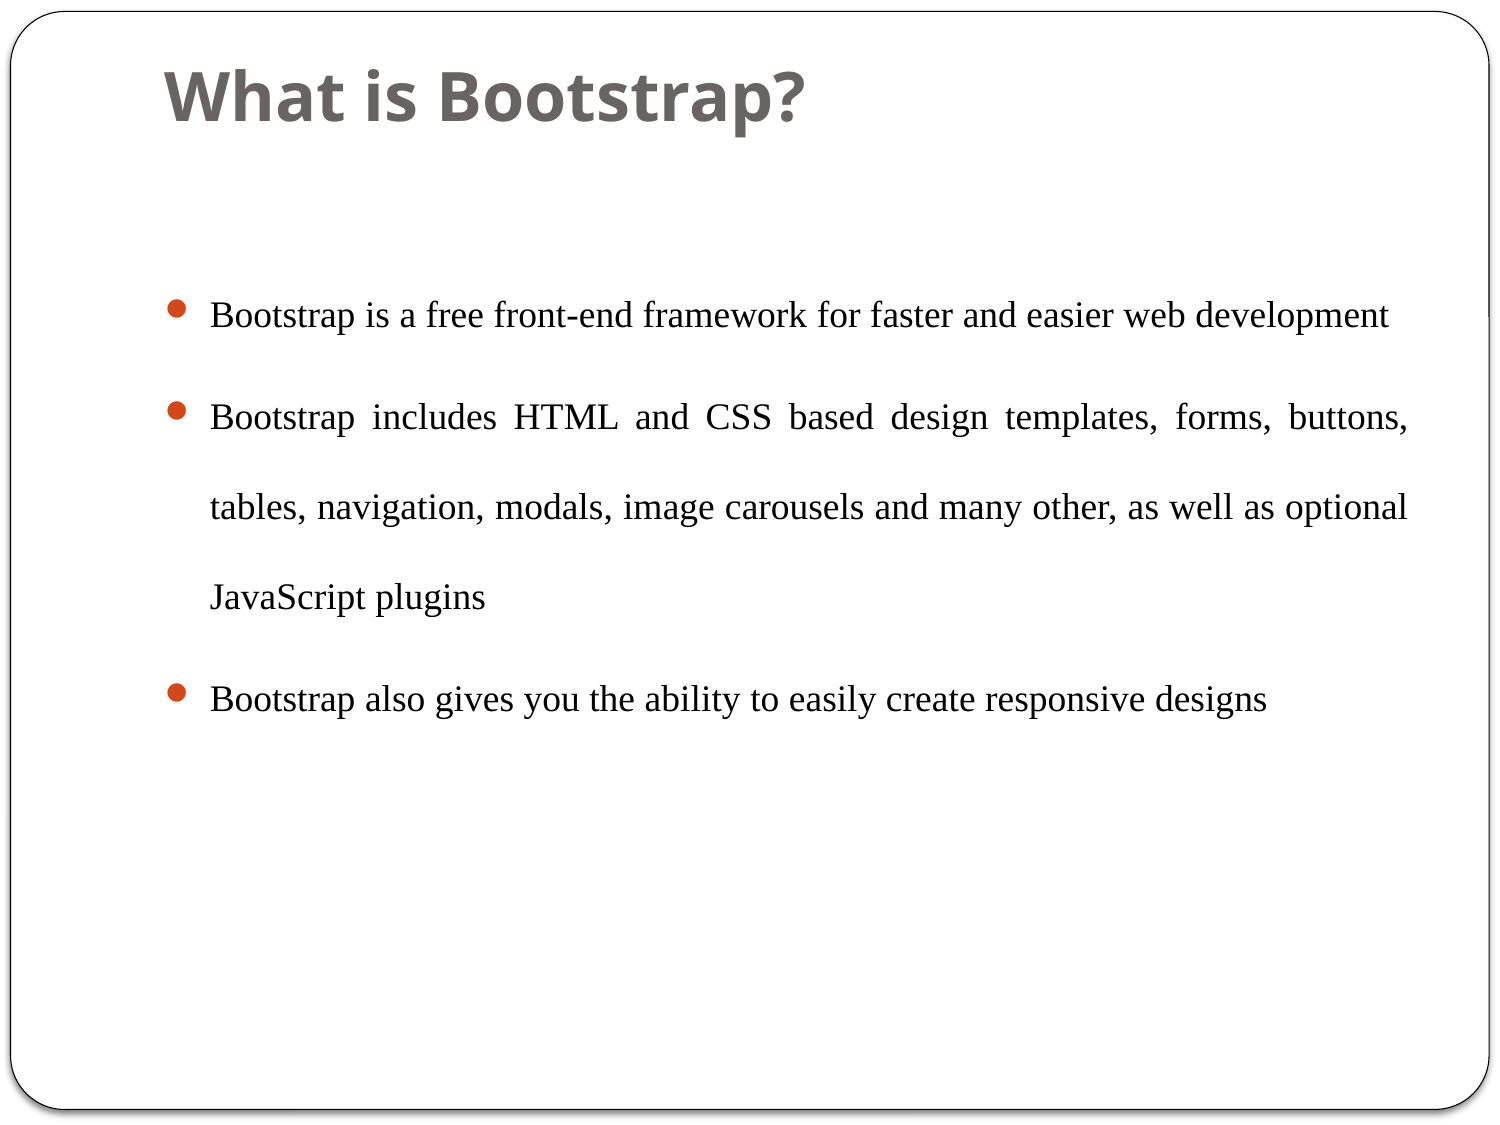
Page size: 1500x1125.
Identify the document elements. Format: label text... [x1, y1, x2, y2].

list Bootstrap is a free front-end framework for faster and easier web development Bootstrap includes HTML and CSS based design templates, forms, buttons, tables, navigation, modals, image carousels and many other, as well as optional JavaScript plugins Bootstrap also gives you the ability to easily create responsive designs [150, 237, 1425, 988]
title What is Bootstrap? [150, 45, 1425, 233]
